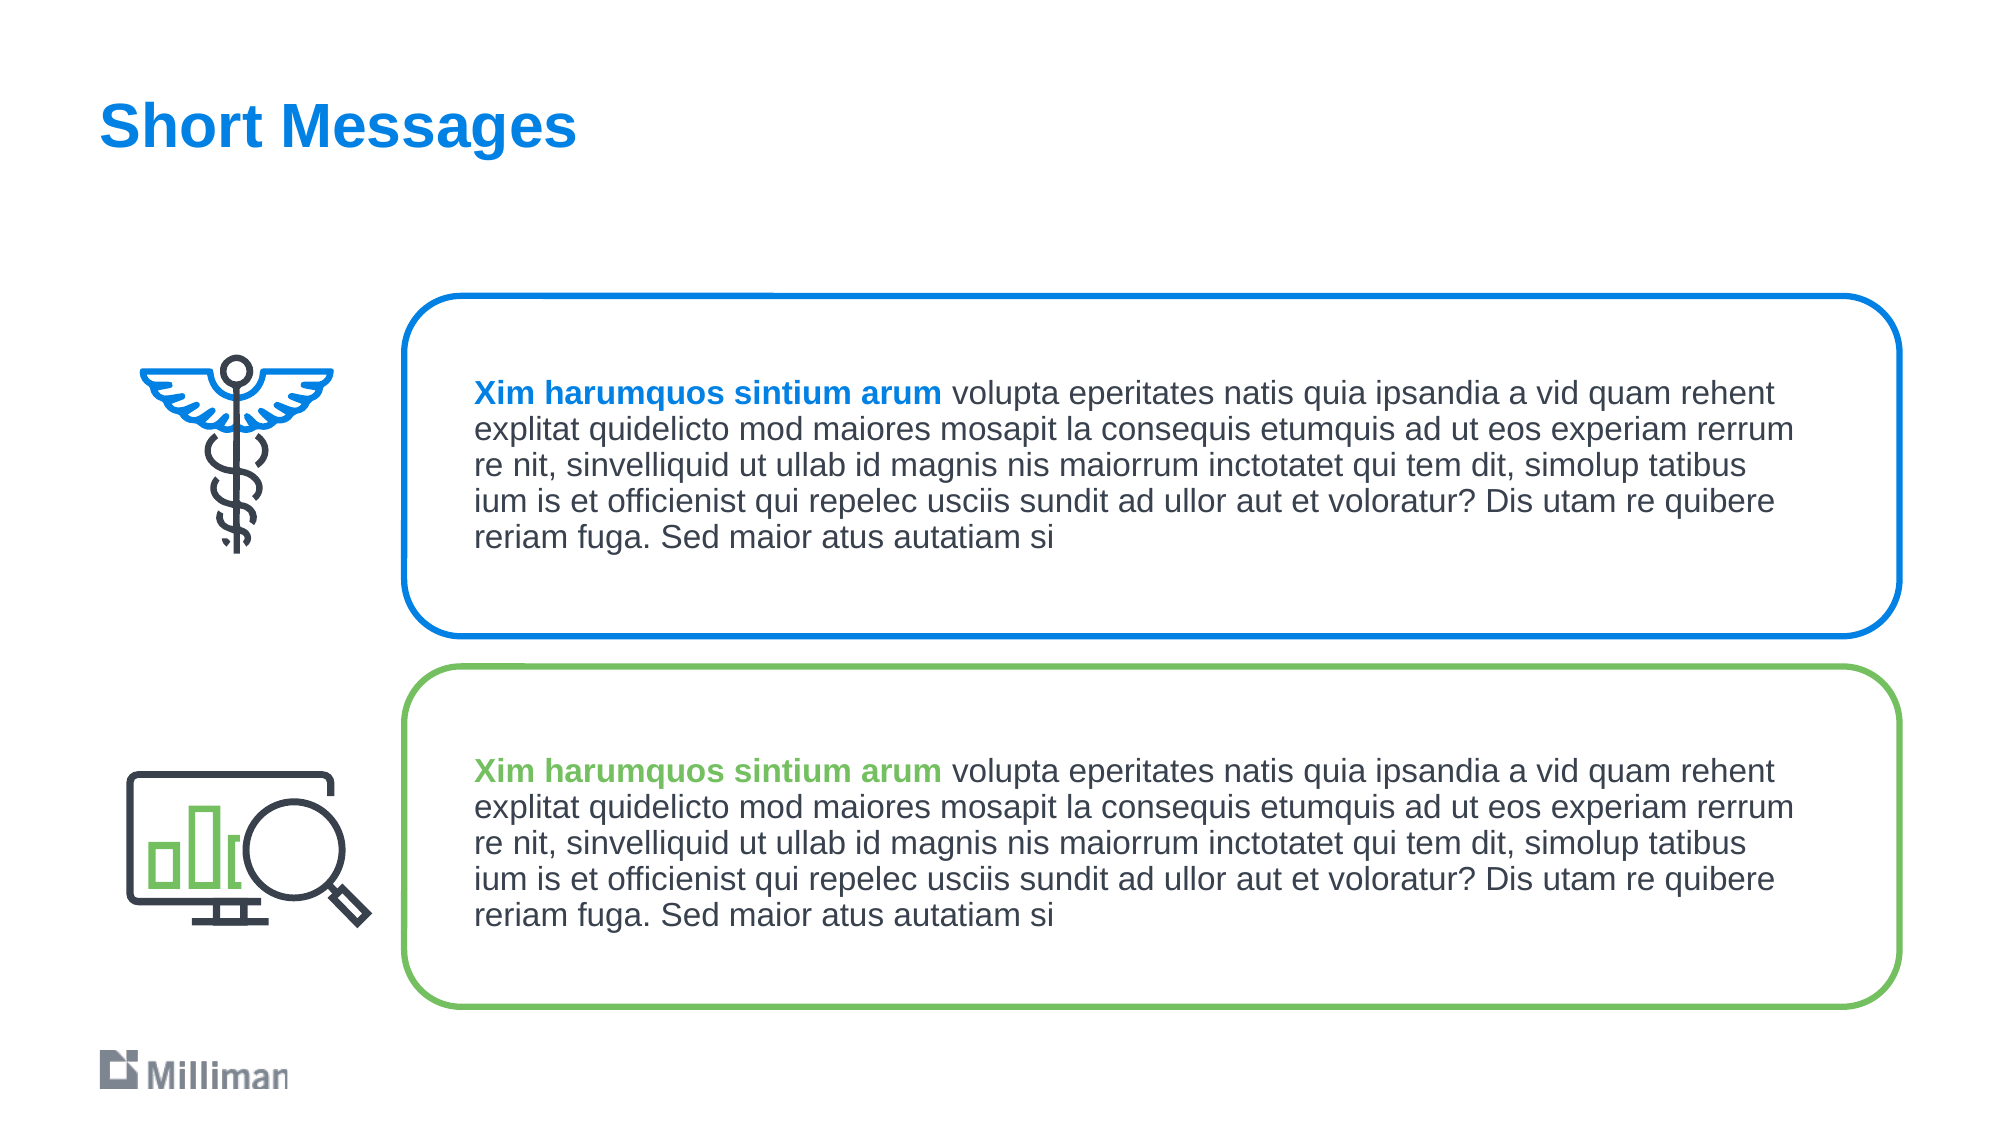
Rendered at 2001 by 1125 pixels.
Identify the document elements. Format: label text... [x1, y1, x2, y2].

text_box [139, 354, 334, 554]
text_box Xim harumquos sintium arum volupta eperitates natis quia ipsandia a vid quam rehent explitat quidelicto mod maiores mosapit la consequis etumquis ad ut eos experiam rerrum re nit, sinvelliquid ut ullab id magnis nis maiorrum inctotatet qui tem dit, simolup tatibus ium is et officienist qui repelec usciis sundit ad ullor aut et voloratur? Dis utam re quibere reriam fuga. Sed maior atus autatiam si [474, 753, 1812, 934]
text_box Xim harumquos sintium arum volupta eperitates natis quia ipsandia a vid quam rehent explitat quidelicto mod maiores mosapit la consequis etumquis ad ut eos experiam rerrum re nit, sinvelliquid ut ullab id magnis nis maiorrum inctotatet qui tem dit, simolup tatibus ium is et officienist qui repelec usciis sundit ad ullor aut et voloratur? Dis utam re quibere reriam fuga. Sed maior atus autatiam si [474, 376, 1812, 556]
title Short Messages [99, 85, 1900, 153]
text_box [404, 666, 1900, 1007]
text_box [404, 295, 1900, 637]
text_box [126, 771, 373, 929]
